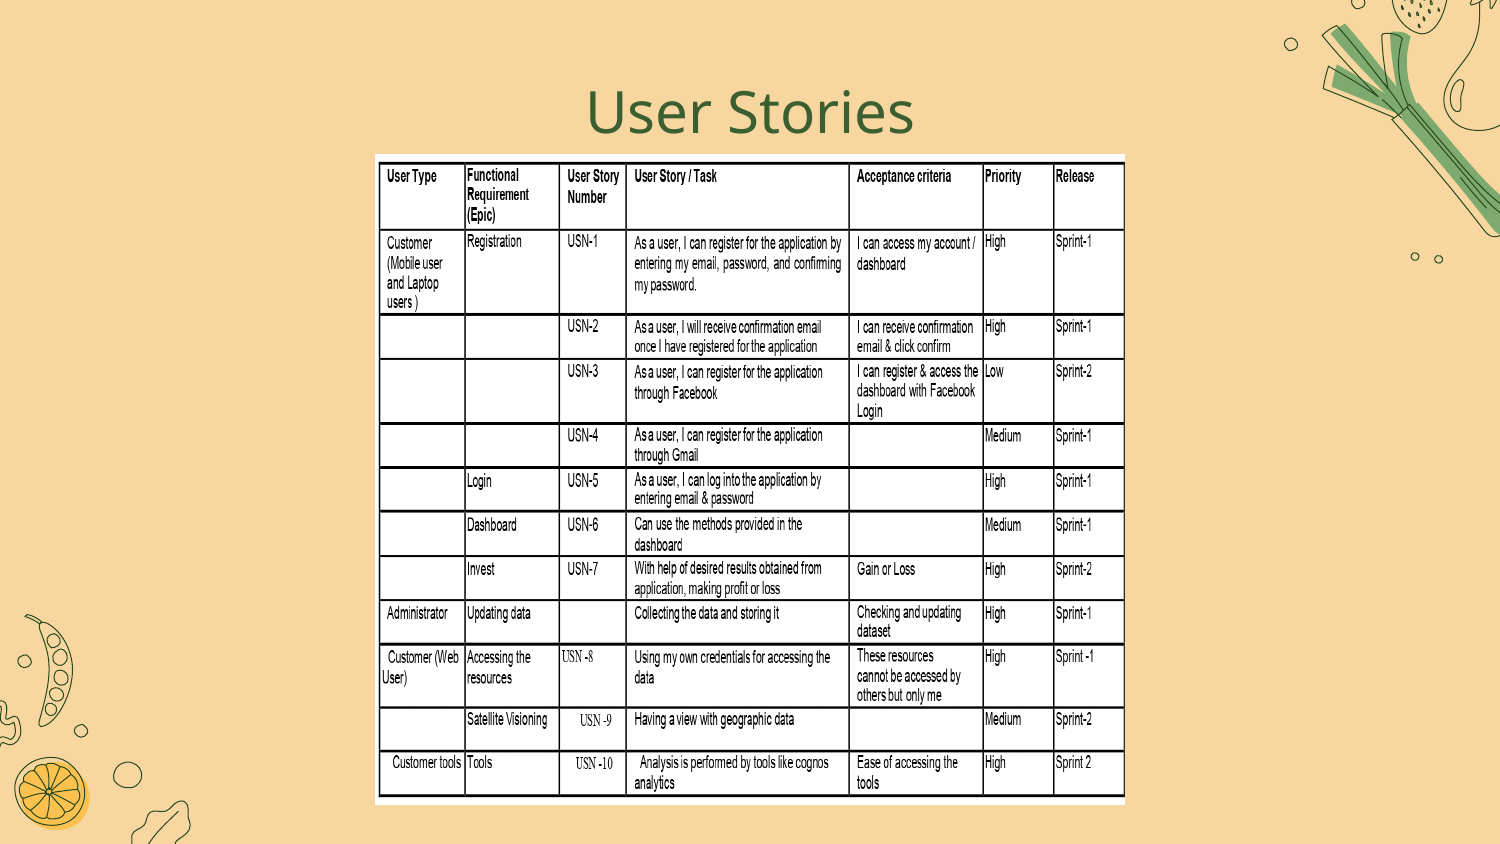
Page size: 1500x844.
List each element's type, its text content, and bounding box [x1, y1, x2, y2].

picture [375, 154, 1125, 806]
title User Stories [119, 60, 1382, 155]
